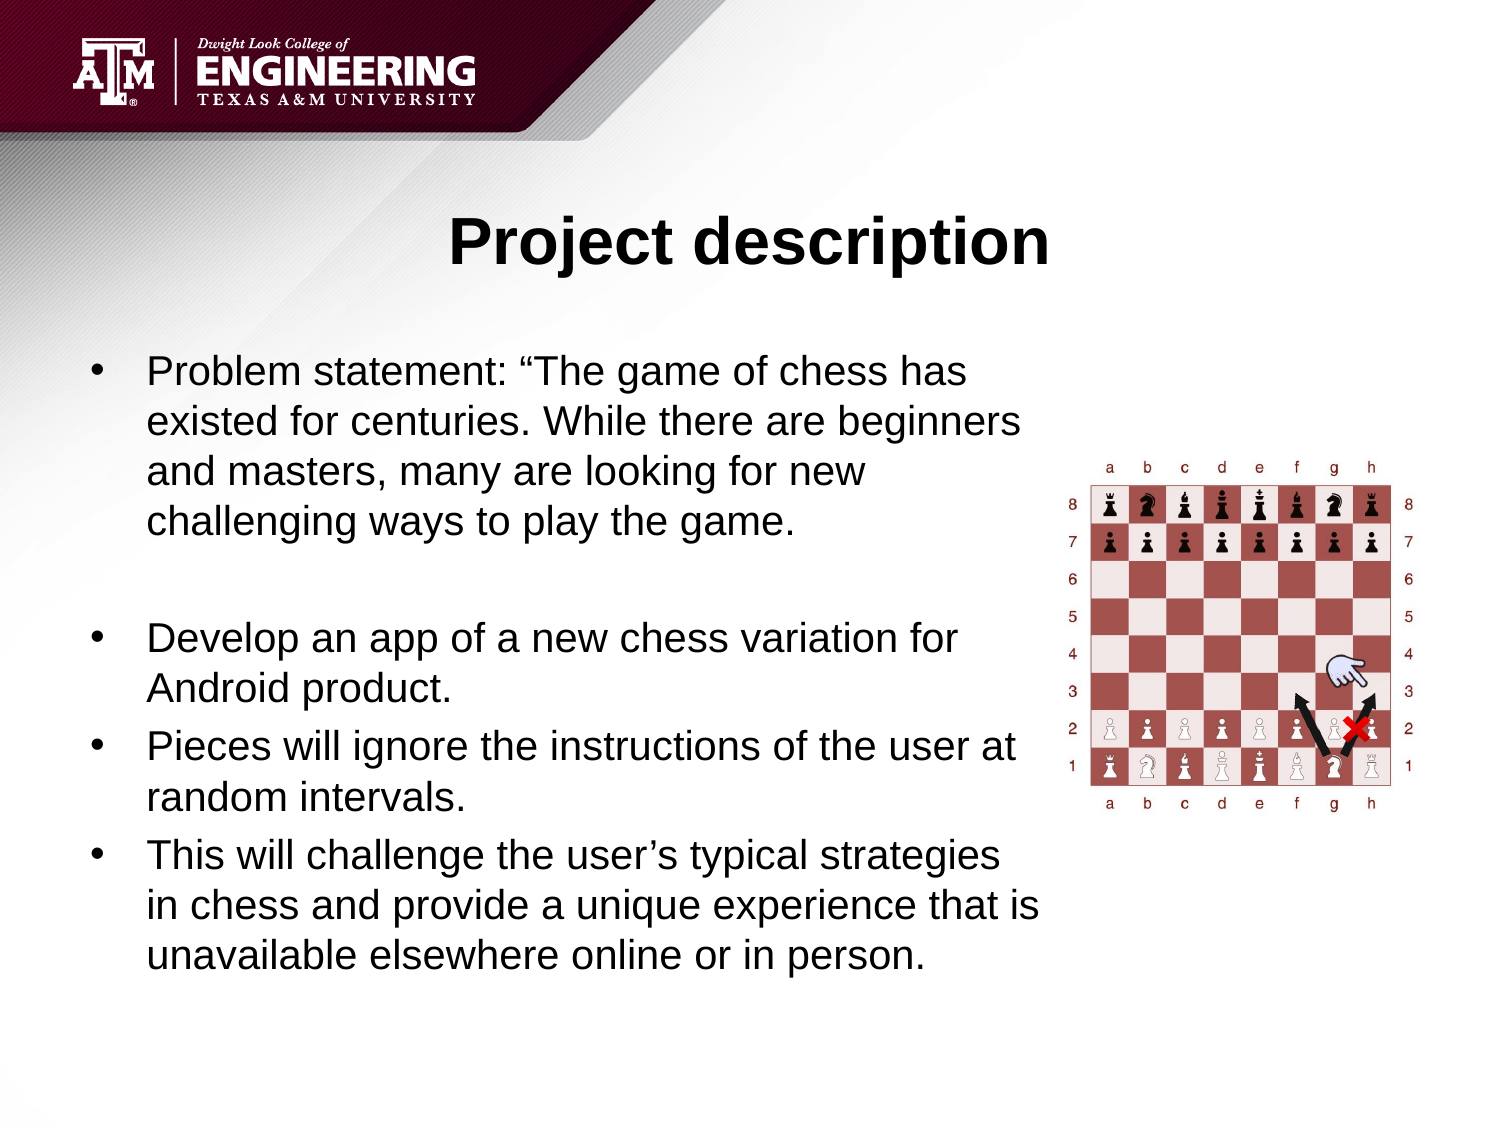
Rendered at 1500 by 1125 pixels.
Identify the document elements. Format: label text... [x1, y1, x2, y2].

title Project description [75, 172, 1425, 304]
picture [0, 0, 1500, 1125]
list Problem statement: “The game of chess has existed for centuries. While there are beginners and masters, many are looking for new challenging ways to play the game. Develop an app of a new chess variation for Android product. Pieces will ignore the instructions of the user at random intervals. This will challenge the user’s typical strategies in chess and provide a unique experience that is unavailable elsewhere online or in person. [75, 336, 1057, 1097]
